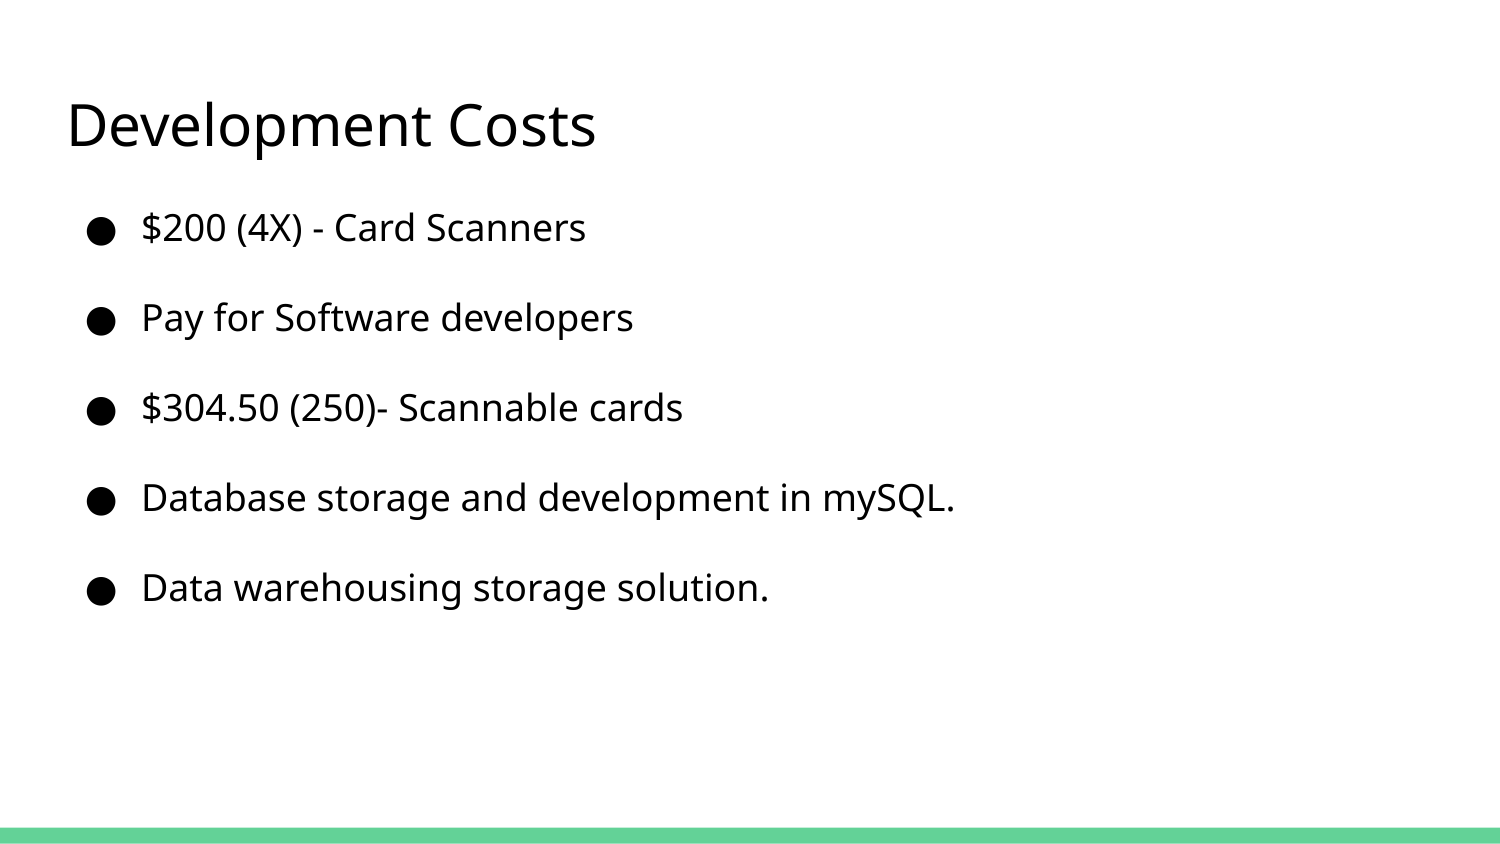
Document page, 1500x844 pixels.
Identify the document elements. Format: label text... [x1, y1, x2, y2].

list $200 (4X) - Card Scanners Pay for Software developers $304.50 (250)- Scannable cards Database storage and development in mySQL. Data warehousing storage solution. [51, 189, 1449, 750]
title Development Costs [51, 72, 1449, 167]
